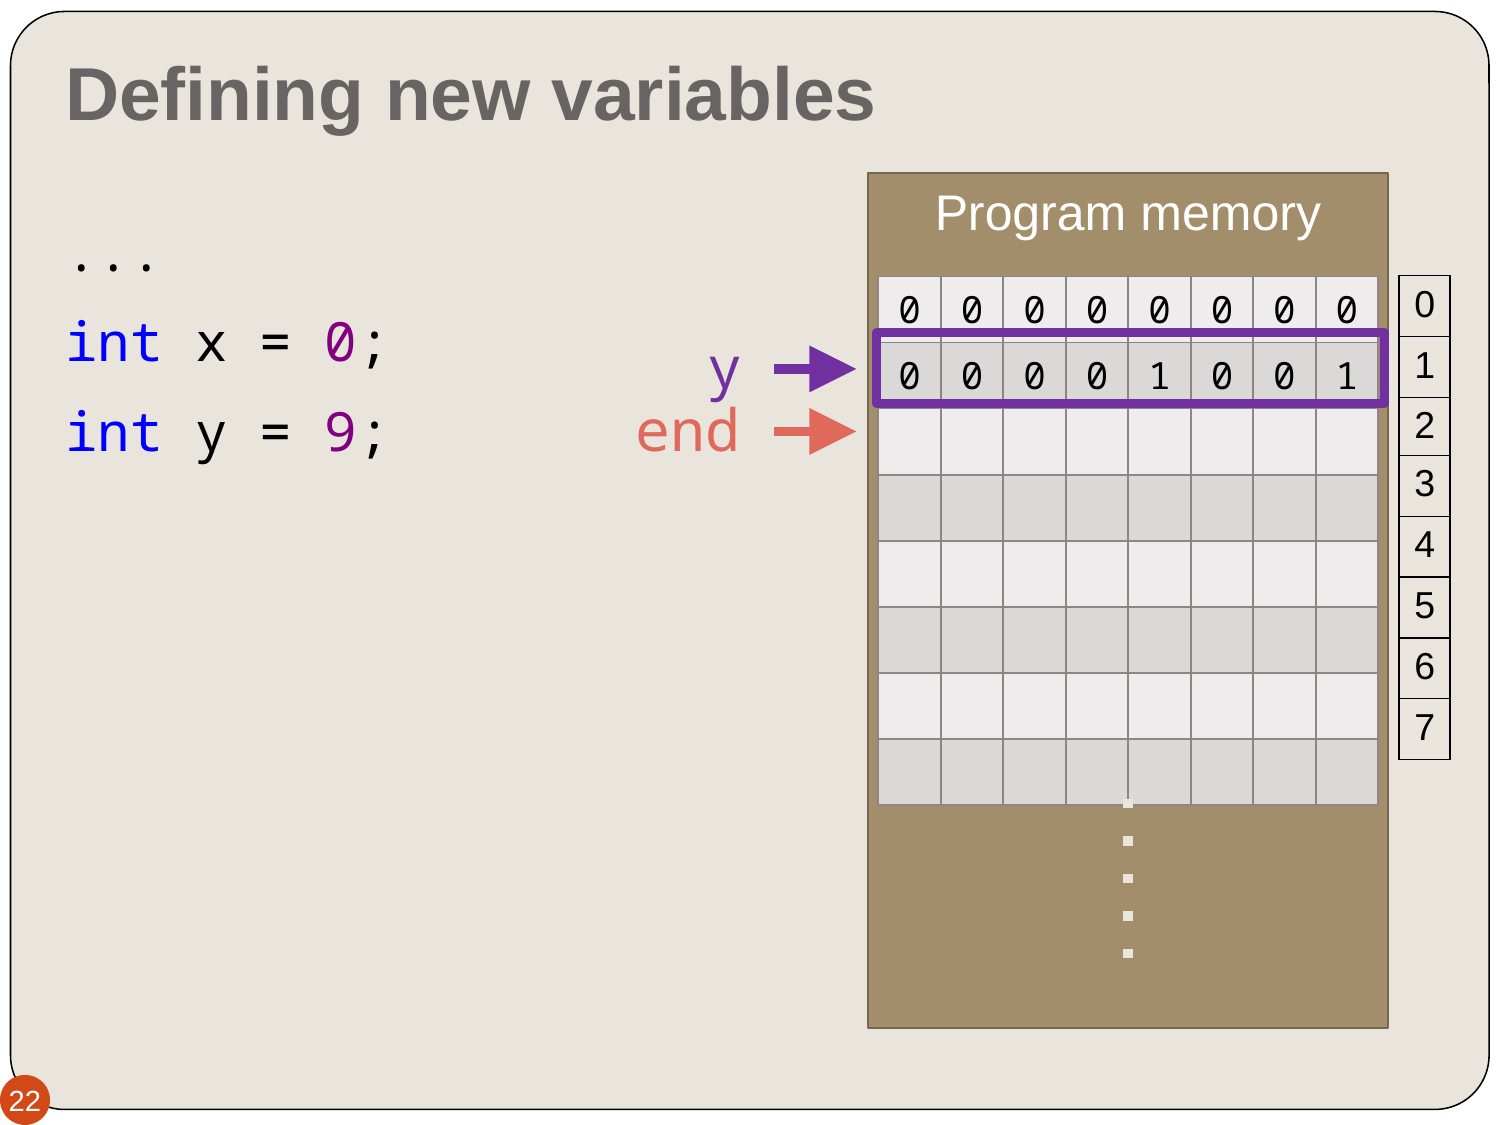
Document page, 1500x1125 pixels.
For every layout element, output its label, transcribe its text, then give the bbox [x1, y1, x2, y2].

table_cell [1192, 608, 1252, 672]
table_cell 6 [1400, 639, 1449, 698]
table_cell [1129, 476, 1190, 540]
text_box y [698, 322, 758, 383]
table_cell 1 [1129, 404, 1190, 408]
table_cell 0 [942, 404, 1002, 408]
table_cell [879, 674, 940, 738]
table_cell [1317, 542, 1377, 606]
table_cell 0 [1004, 404, 1065, 408]
table_cell [1254, 542, 1315, 606]
table_cell 0 [1067, 404, 1127, 408]
table_cell 7 [1400, 699, 1449, 759]
table_cell [1067, 674, 1127, 738]
table_cell [1192, 409, 1252, 474]
table_cell 3 [1400, 456, 1449, 516]
table_cell 0 [1192, 404, 1252, 408]
table_cell [1192, 674, 1252, 738]
table_cell [1129, 740, 1190, 804]
table_cell [1004, 608, 1065, 672]
list ... int x = 0; int y = 9; [50, 196, 420, 946]
table_cell [942, 674, 1002, 738]
table_cell [1317, 409, 1377, 474]
table_cell [1192, 740, 1252, 804]
table_cell [1254, 476, 1315, 540]
text_box Program memory [868, 172, 1388, 1028]
table_cell 0 [1254, 404, 1315, 408]
table_header 0 [1004, 277, 1065, 332]
table_cell [1317, 674, 1377, 738]
table_cell [942, 740, 1002, 804]
table_cell [879, 409, 940, 474]
table_cell [942, 608, 1002, 672]
table_cell [942, 542, 1002, 606]
text_box [876, 332, 1385, 404]
title Defining new variables [50, 45, 1450, 150]
table_cell [1067, 542, 1127, 606]
table_cell [1004, 542, 1065, 606]
table_cell [1254, 608, 1315, 672]
table_cell [1317, 476, 1377, 540]
table_cell [1254, 409, 1315, 474]
table_cell [1004, 740, 1065, 804]
table_header 0 [1400, 276, 1449, 336]
table_cell 2 [1400, 398, 1449, 455]
table_cell 1 [1400, 337, 1449, 397]
table_cell [1254, 674, 1315, 738]
table_cell [1067, 409, 1127, 474]
table_cell 4 [1400, 517, 1449, 576]
table_header 0 [1129, 277, 1190, 332]
table_cell [1129, 608, 1190, 672]
table_cell [1129, 542, 1190, 606]
table_cell [1004, 476, 1065, 540]
table_cell [879, 542, 940, 606]
table_header 0 [942, 277, 1002, 332]
table_cell [1192, 476, 1252, 540]
table_header 0 [1254, 277, 1315, 332]
table_cell [1129, 409, 1190, 474]
table_cell 5 [1400, 578, 1449, 637]
table_cell [1004, 674, 1065, 738]
table_cell [942, 476, 1002, 540]
table_cell [879, 740, 940, 804]
table_cell [879, 608, 940, 672]
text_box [619, 385, 857, 472]
table_cell [879, 476, 940, 540]
table_cell [1317, 740, 1377, 804]
table_cell 0 [879, 404, 940, 408]
table_cell [1317, 608, 1377, 672]
table_header 0 [879, 277, 940, 332]
table_cell 1 [1317, 404, 1377, 408]
slide_number 22 [0, 1074, 51, 1125]
table_cell [942, 409, 1002, 474]
table_header 0 [1192, 277, 1252, 332]
table_header 0 [1317, 277, 1377, 332]
table_cell [1067, 608, 1127, 672]
table_cell [1129, 674, 1190, 738]
table_cell [1004, 409, 1065, 474]
table_cell [1067, 476, 1127, 540]
table_cell [1254, 740, 1315, 804]
table_header 0 [1067, 277, 1127, 332]
table_cell [1192, 542, 1252, 606]
table_cell [1067, 740, 1127, 804]
